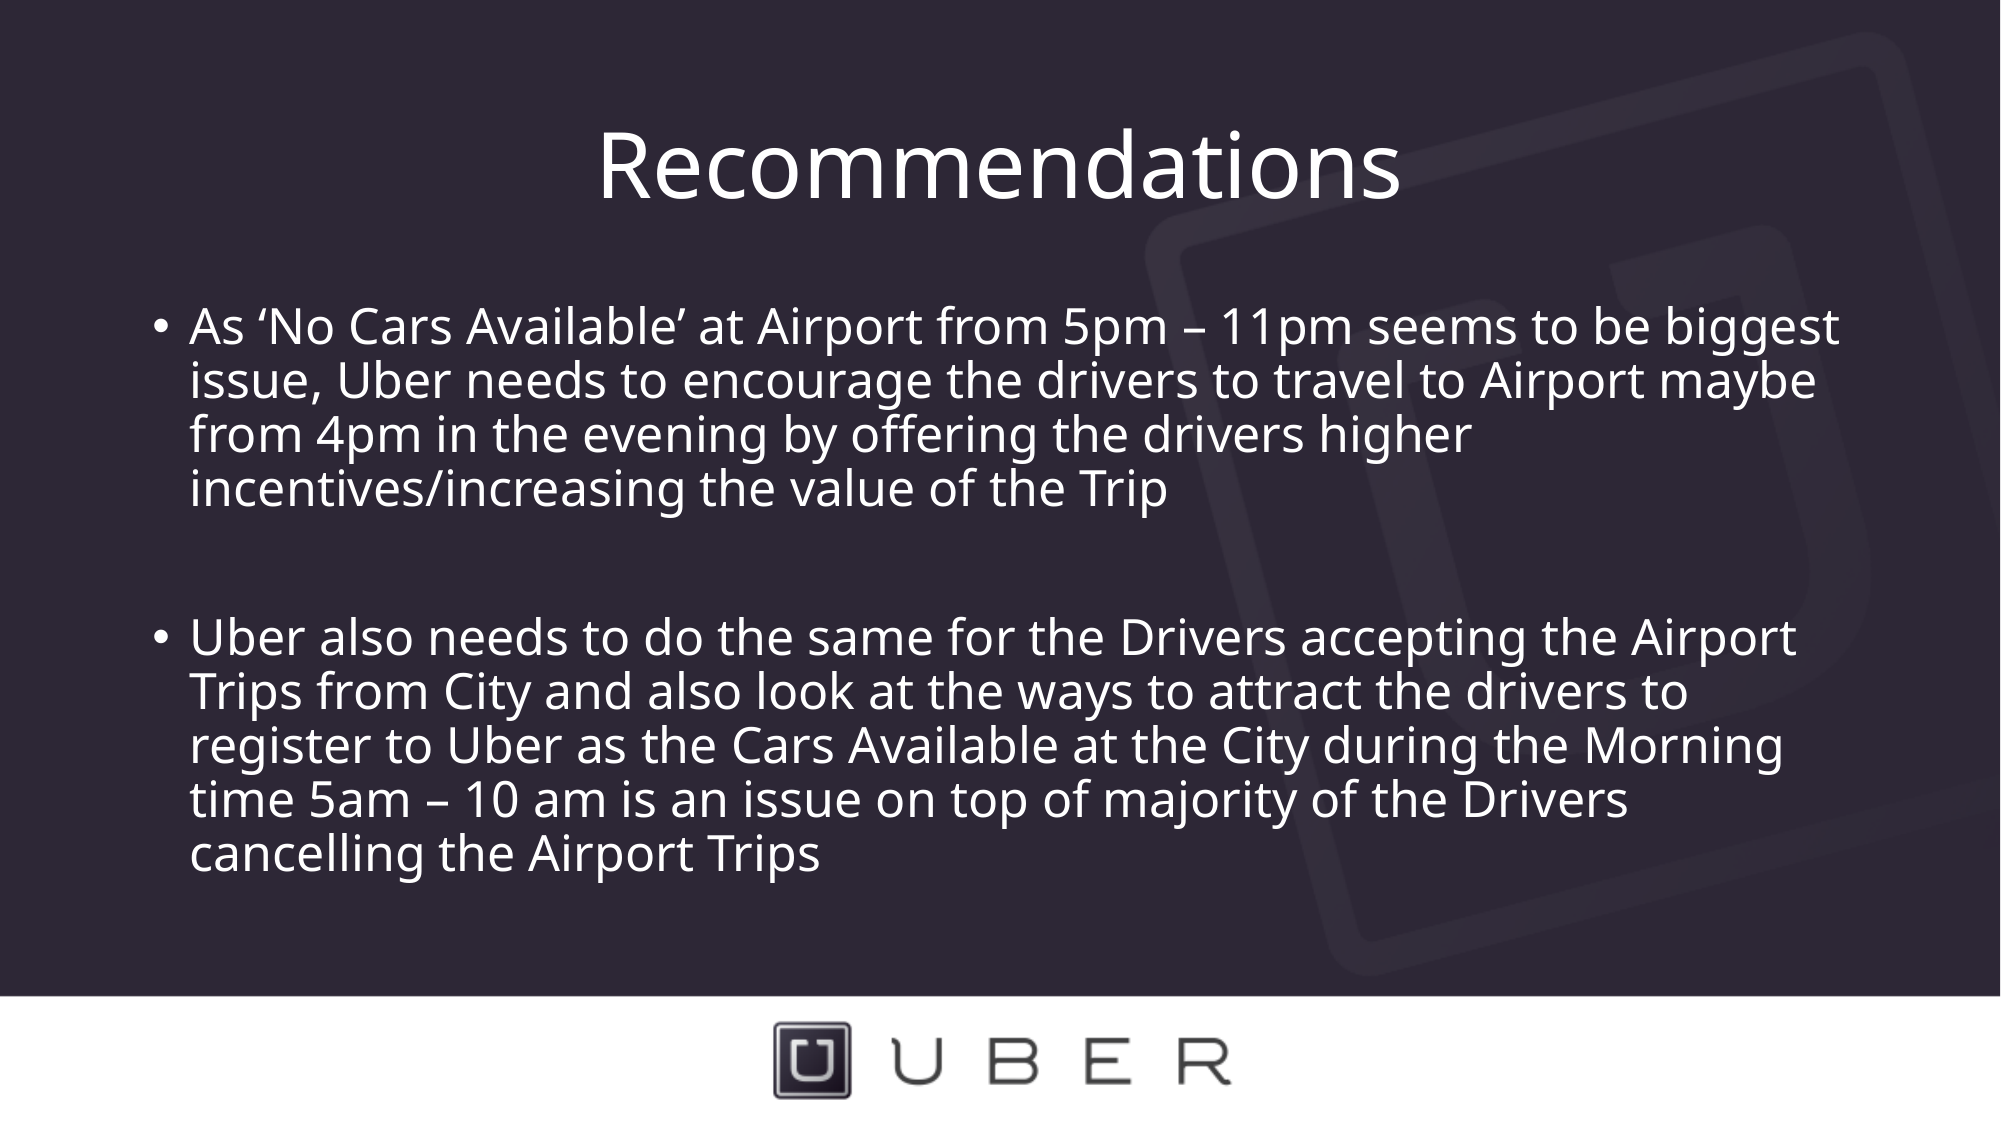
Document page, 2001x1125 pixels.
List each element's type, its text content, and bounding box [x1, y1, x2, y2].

title Recommendations [137, 59, 1863, 278]
list As ‘No Cars Available’ at Airport from 5pm – 11pm seems to be biggest issue, Uber needs to encourage the drivers to travel to Airport maybe from 4pm in the evening by offering the drivers higher incentives/increasing the value of the Trip Uber also needs to do the same for the Drivers accepting the Airport Trips from City and also look at the ways to attract the drivers to register to Uber as the Cars Available at the City during the Morning time 5am – 10 am is an issue on top of majority of the Drivers cancelling the Airport Trips [137, 293, 1863, 977]
picture [0, 0, 2001, 1125]
